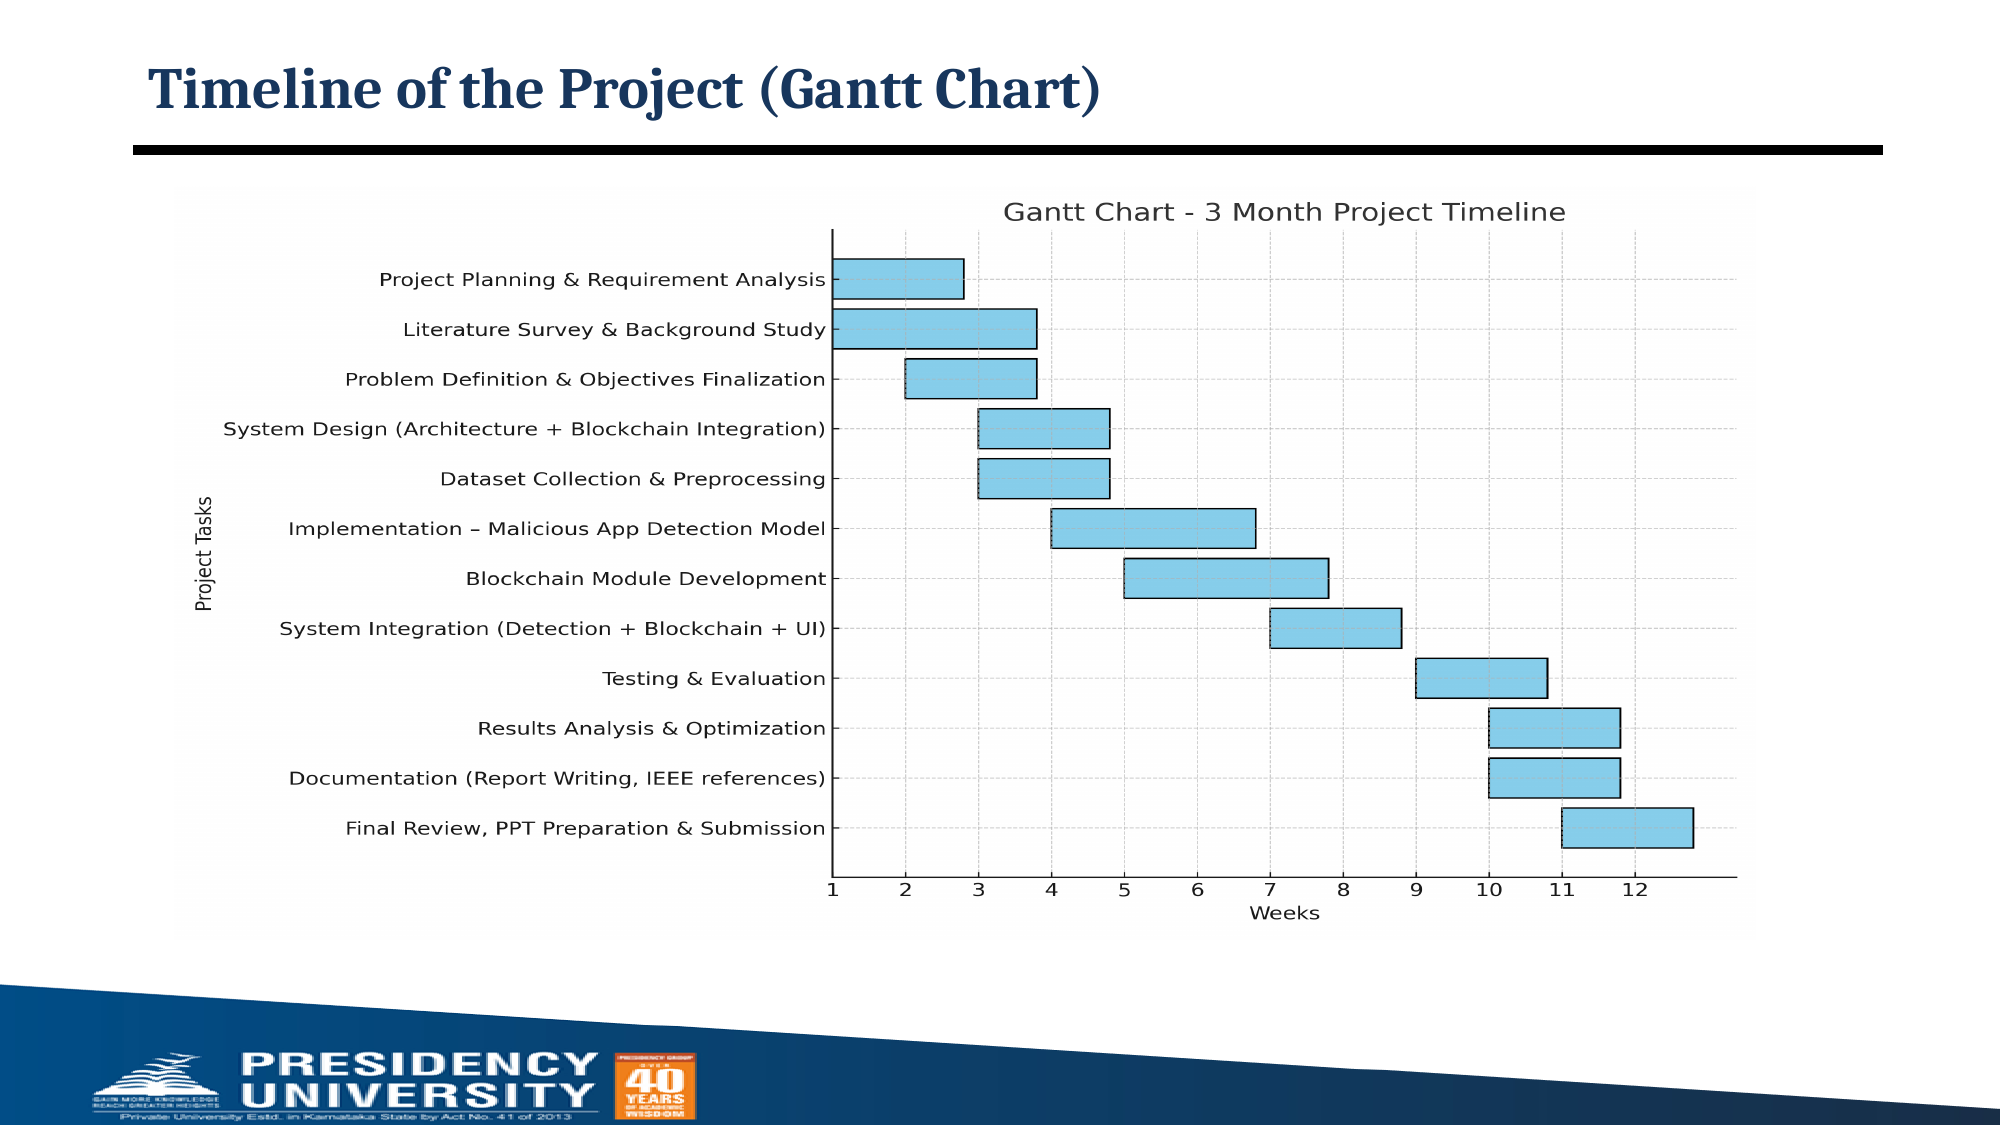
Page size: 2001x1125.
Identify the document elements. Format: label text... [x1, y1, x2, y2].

picture [174, 186, 1756, 941]
title Timeline of the Project (Gantt Chart) [133, 45, 1884, 125]
picture [0, 982, 2000, 1125]
